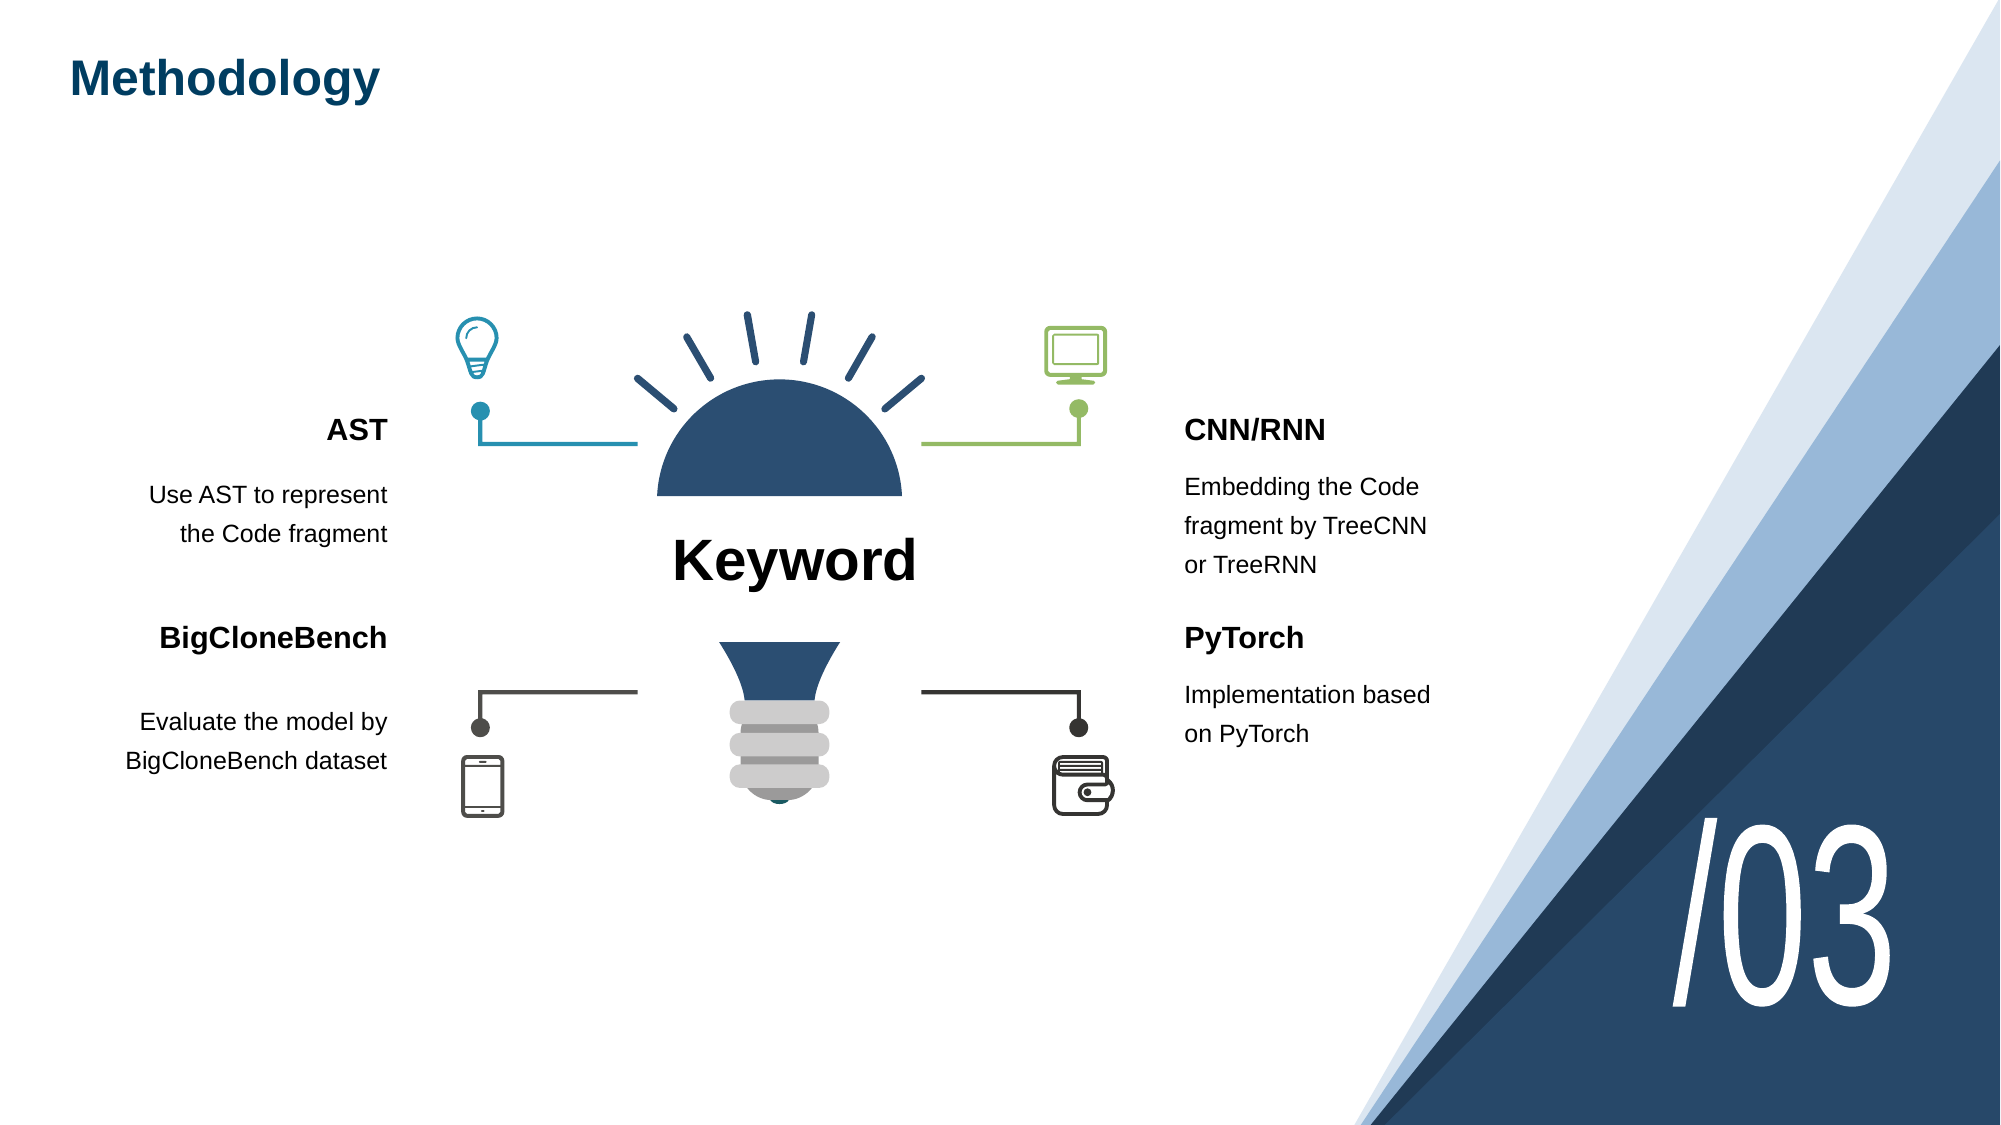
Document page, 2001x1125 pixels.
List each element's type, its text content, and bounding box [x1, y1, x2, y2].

title Methodology [0, 5, 657, 155]
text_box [72, 310, 1455, 818]
